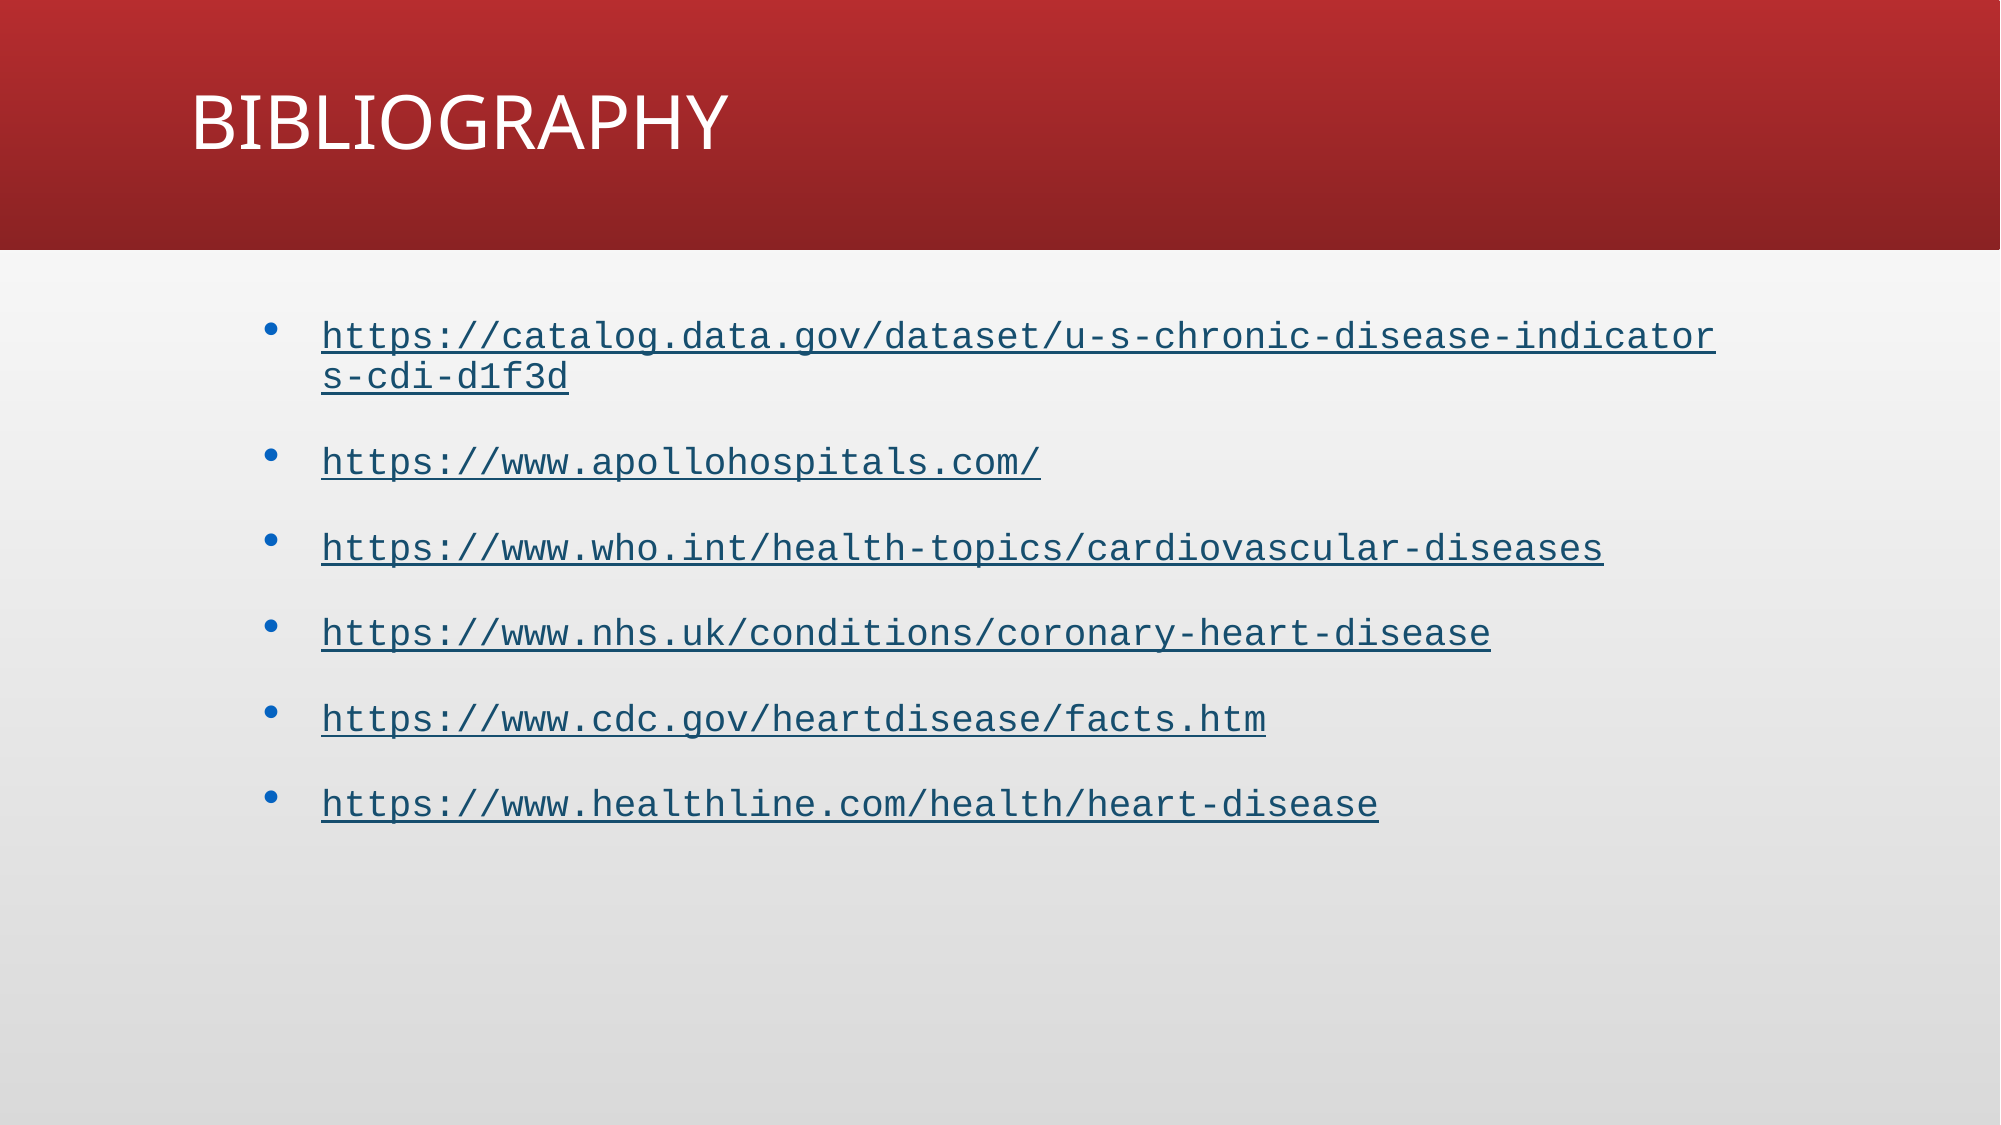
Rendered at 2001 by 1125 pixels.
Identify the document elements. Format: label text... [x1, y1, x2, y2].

list https://catalog.data.gov/dataset/u-s-chronic-disease-indicators-cdi-d1f3d https://www.apollohospitals.com/ https://www.who.int/health-topics/cardiovascular-diseases https://www.nhs.uk/conditions/coronary-heart-disease https://www.cdc.gov/heartdisease/facts.htm https://www.healthline.com/health/heart-disease [249, 299, 1750, 1050]
title BIBLIOGRAPHY [174, 16, 1825, 234]
